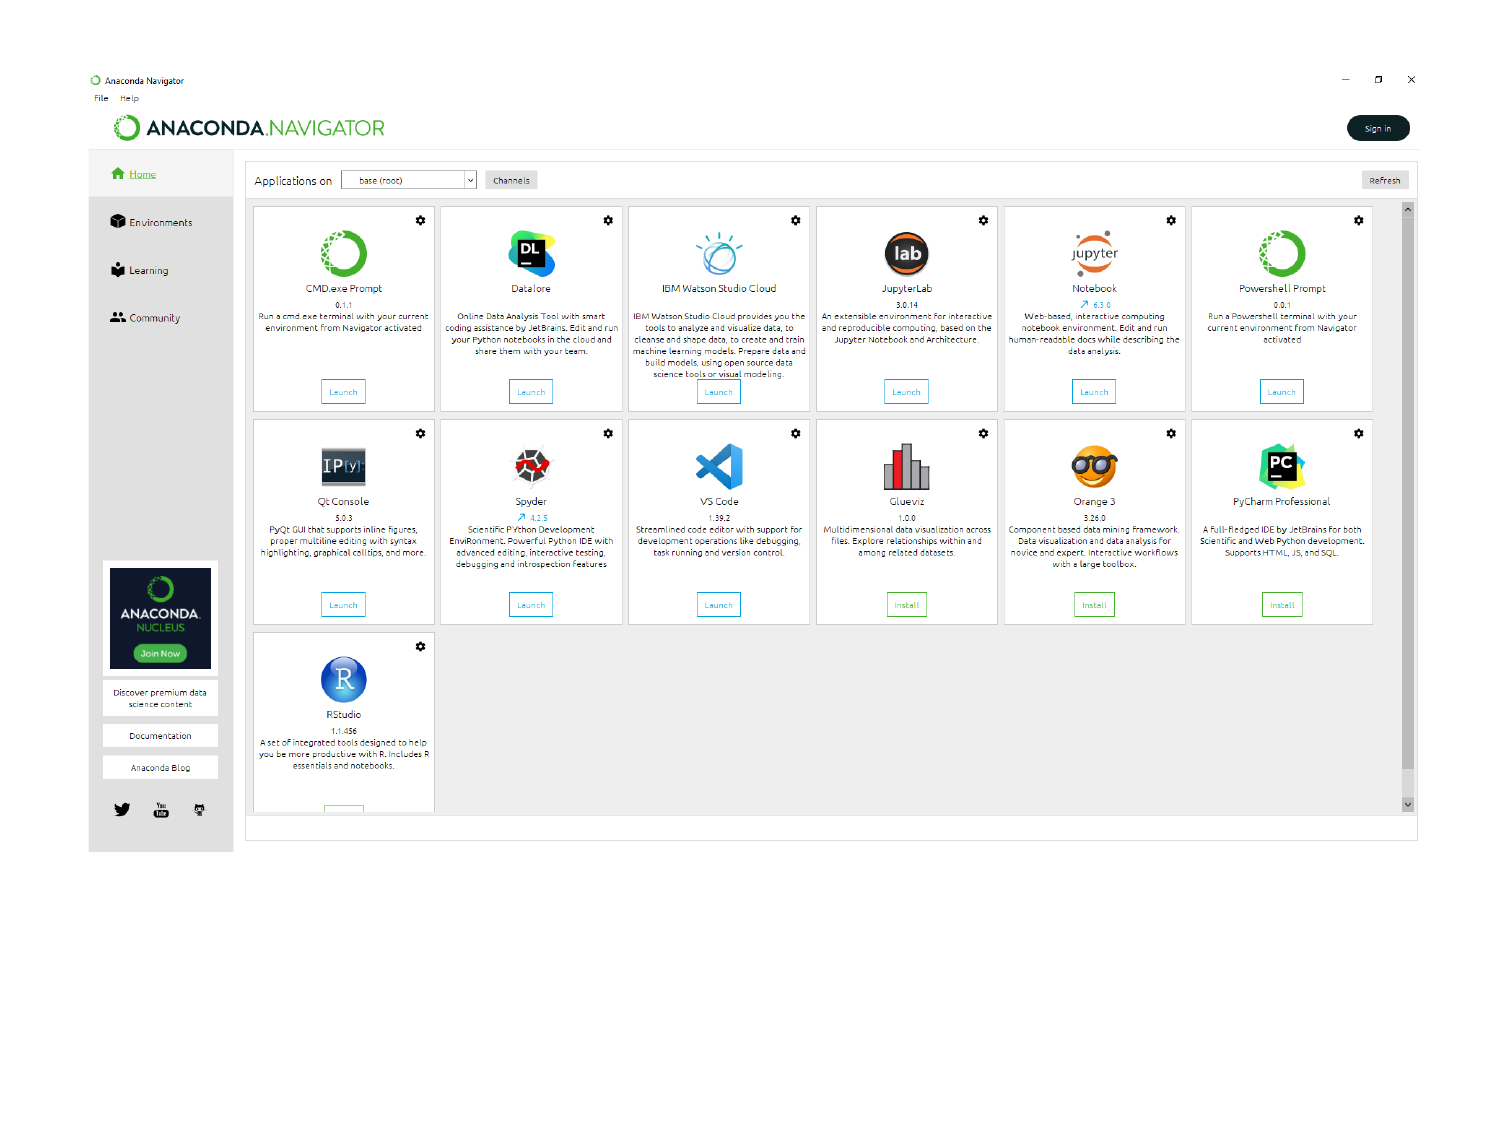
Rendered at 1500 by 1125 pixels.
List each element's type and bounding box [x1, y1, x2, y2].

picture [88, 72, 1421, 853]
